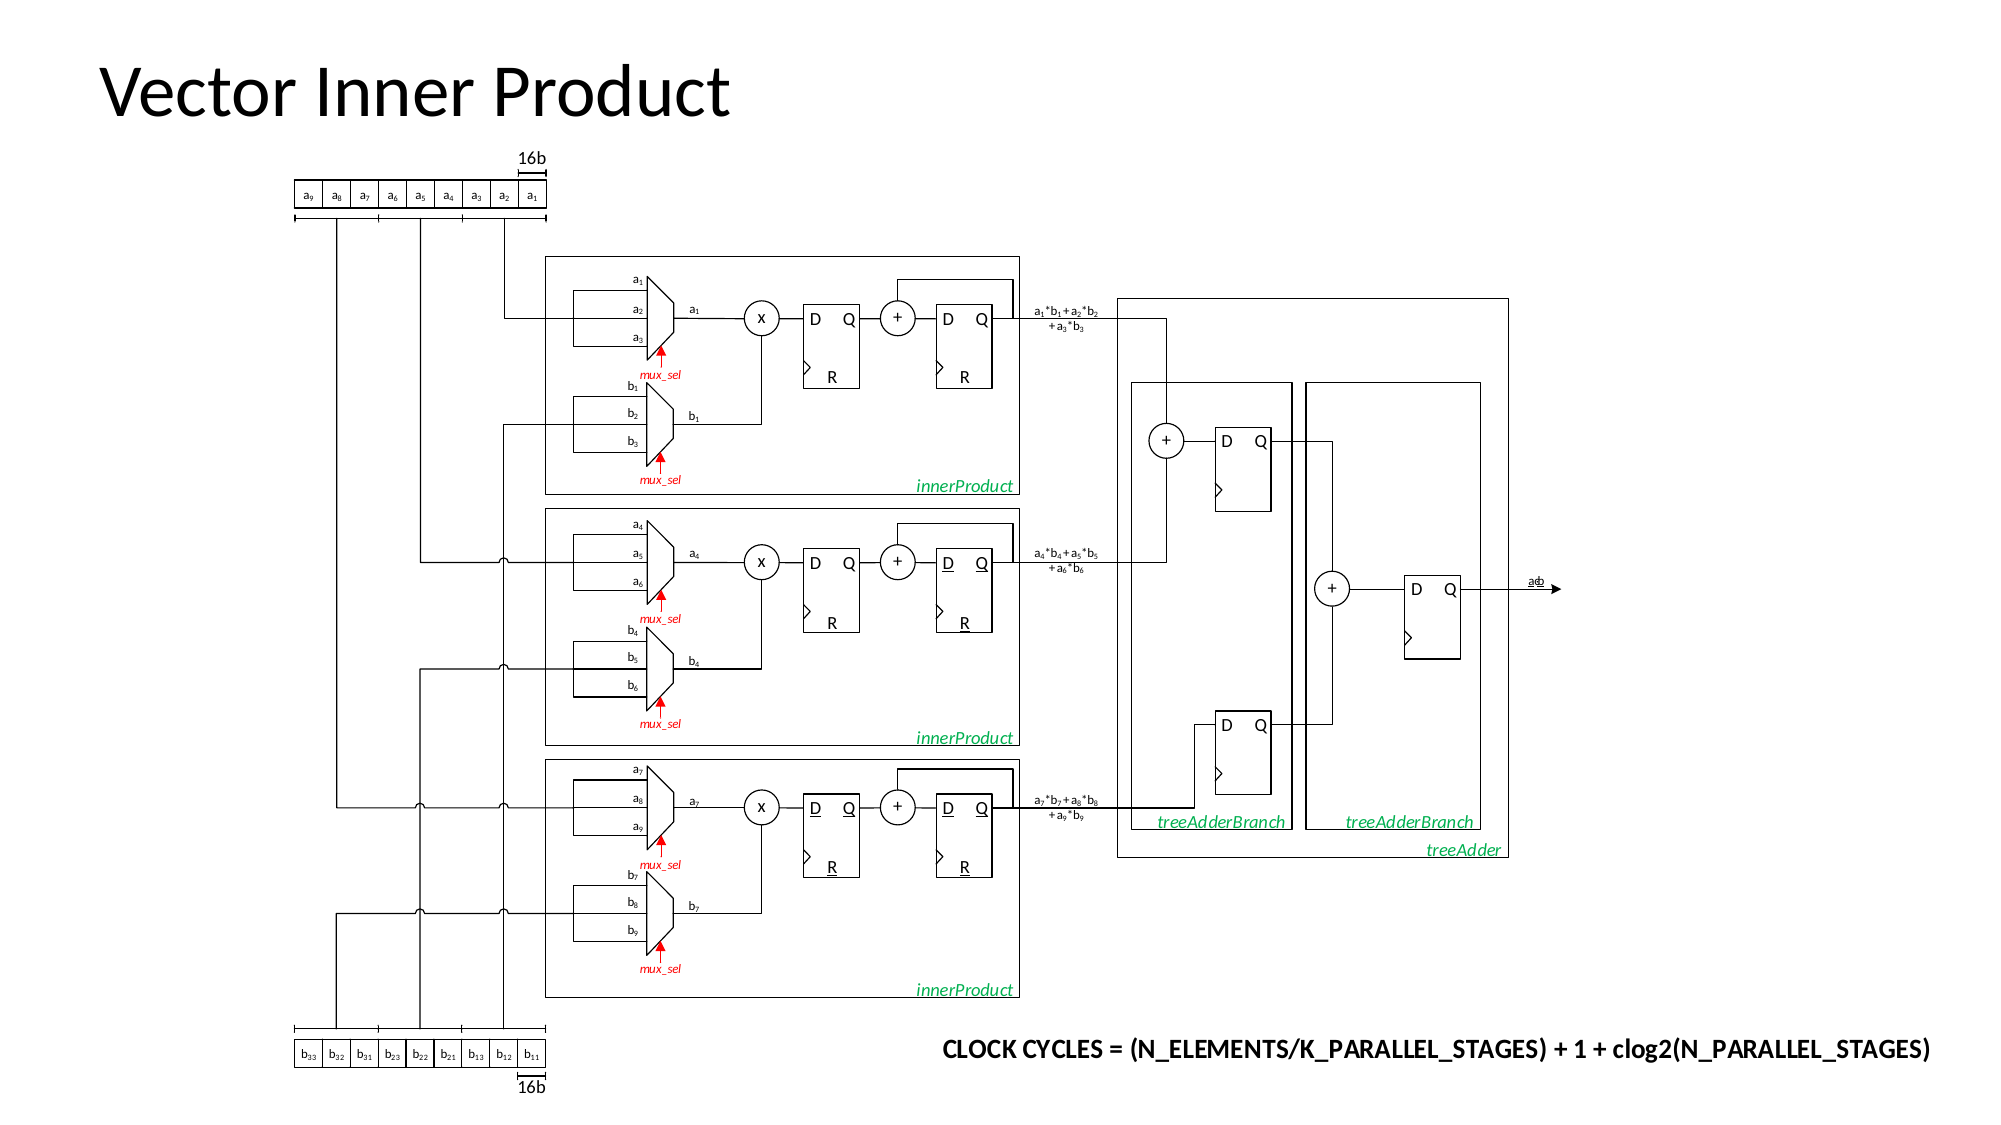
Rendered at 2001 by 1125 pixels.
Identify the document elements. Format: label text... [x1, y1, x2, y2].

picture [291, 140, 1946, 1109]
text_box Vector Inner Product [0, 34, 1750, 140]
